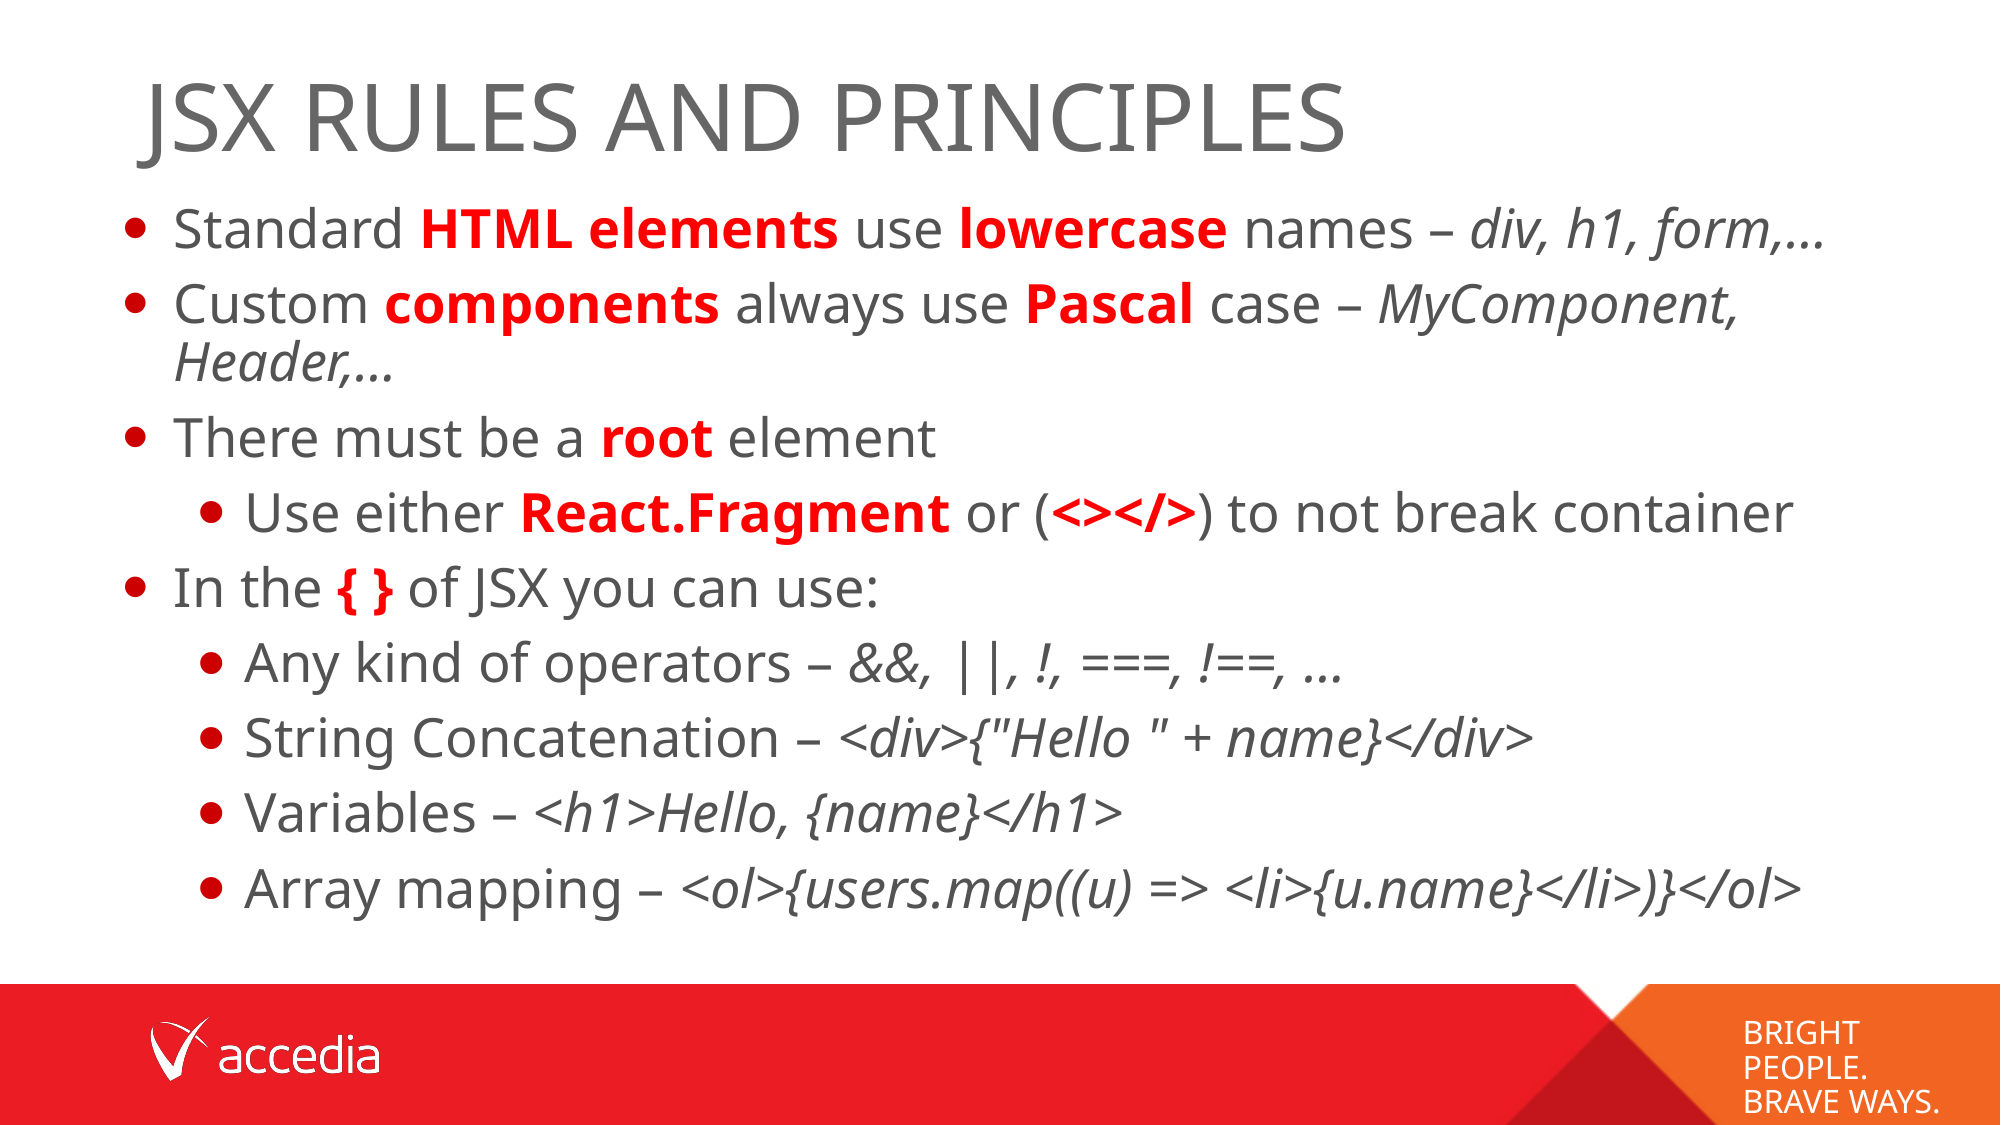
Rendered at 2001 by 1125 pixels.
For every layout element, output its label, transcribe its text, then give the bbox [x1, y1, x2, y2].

title JSX Rules and principles [136, 46, 1863, 195]
picture [0, 984, 2000, 1125]
list Standard HTML elements use lowercase names – div, h1, form,… Custom components always use Pascal case – MyComponent, Header,… There must be a root element Use either React.Fragment or (<></>) to not break container In the { } of JSX you can use: Any kind of operators – &&, ||, !, ===, !==, … String Concatenation – <div>{"Hello " + name}</div> Variables – <h1>Hello, {name}</h1> Array mapping – <ol>{users.map((u) => <li>{u.name}</li>)}</ol> [114, 193, 1841, 986]
